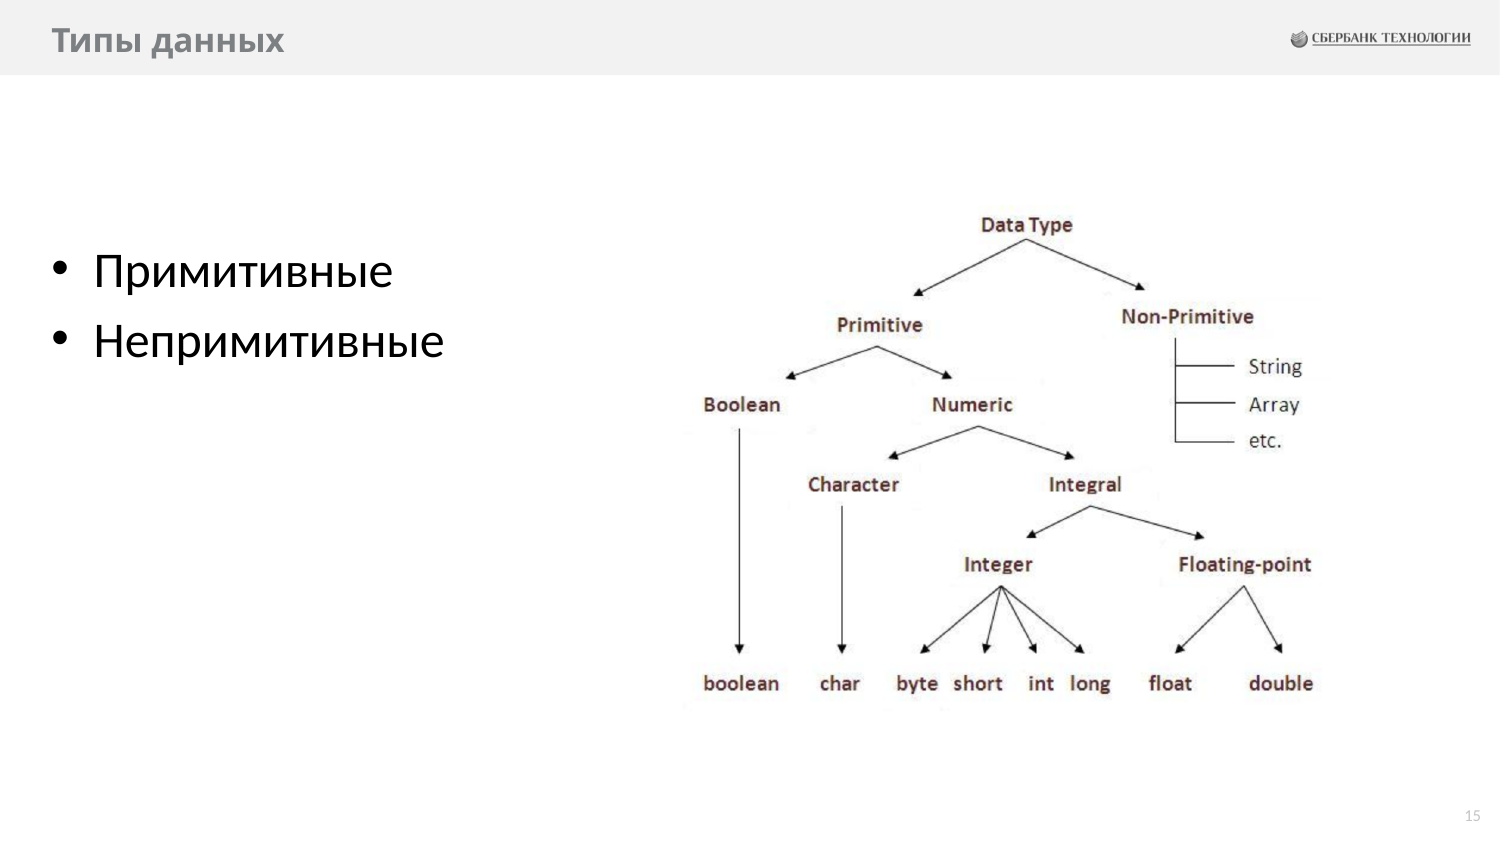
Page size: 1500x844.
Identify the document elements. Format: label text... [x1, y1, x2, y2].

title Типы данных [39, 13, 1256, 65]
picture [678, 185, 1339, 714]
list Примитивные Непримитивные [39, 102, 1424, 742]
slide_number 15 [1142, 791, 1493, 837]
